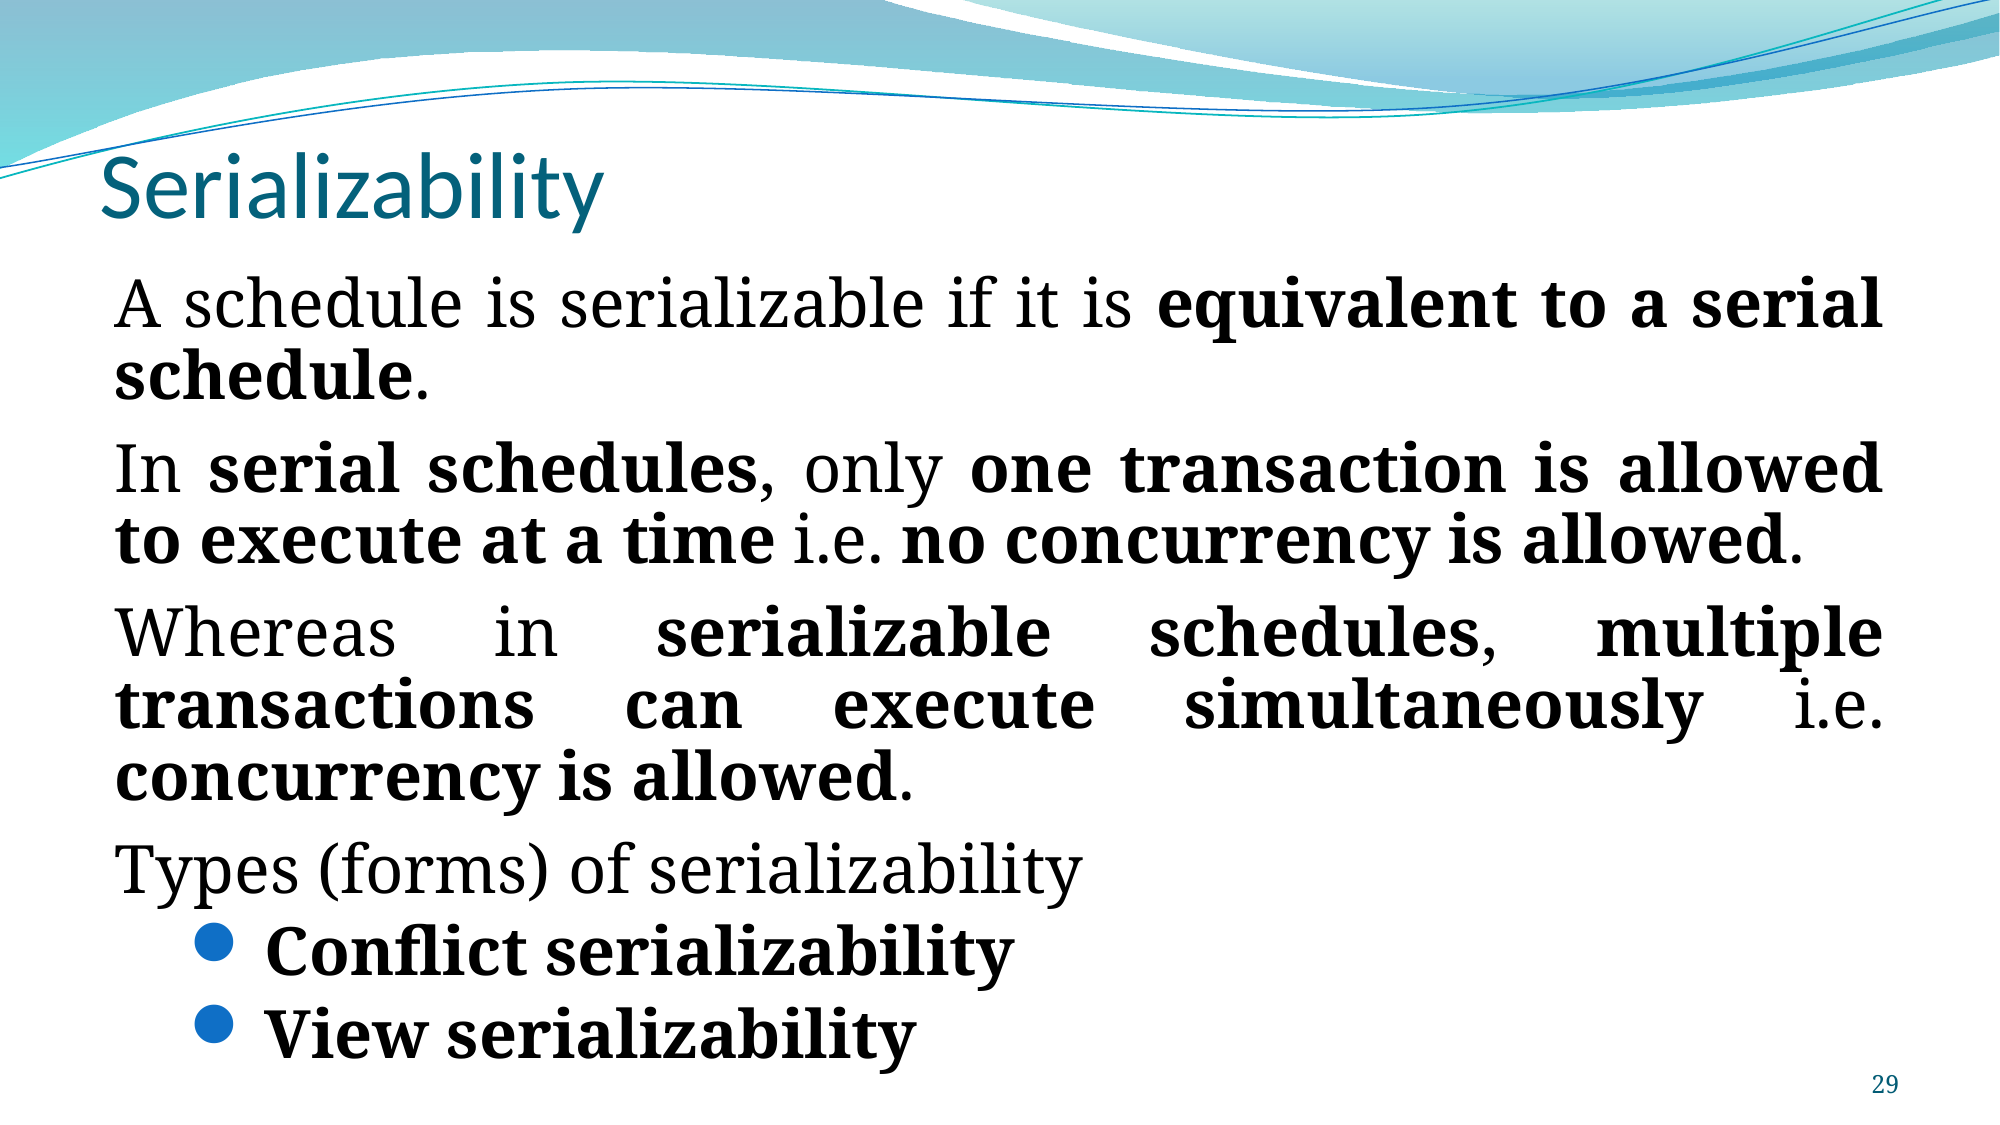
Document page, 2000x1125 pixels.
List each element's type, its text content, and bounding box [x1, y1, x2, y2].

slide_number 29 [1732, 1042, 1900, 1103]
title Serializability [99, 115, 1900, 238]
list A schedule is serializable if it is equivalent to a serial schedule. In serial schedules, only one transaction is allowed to execute at a time i.e. no concurrency is allowed. Whereas in serializable schedules, multiple transactions can execute simultaneously i.e. concurrency is allowed. Types (forms) of serializability Conflict serializability View serializability [99, 262, 1900, 1075]
